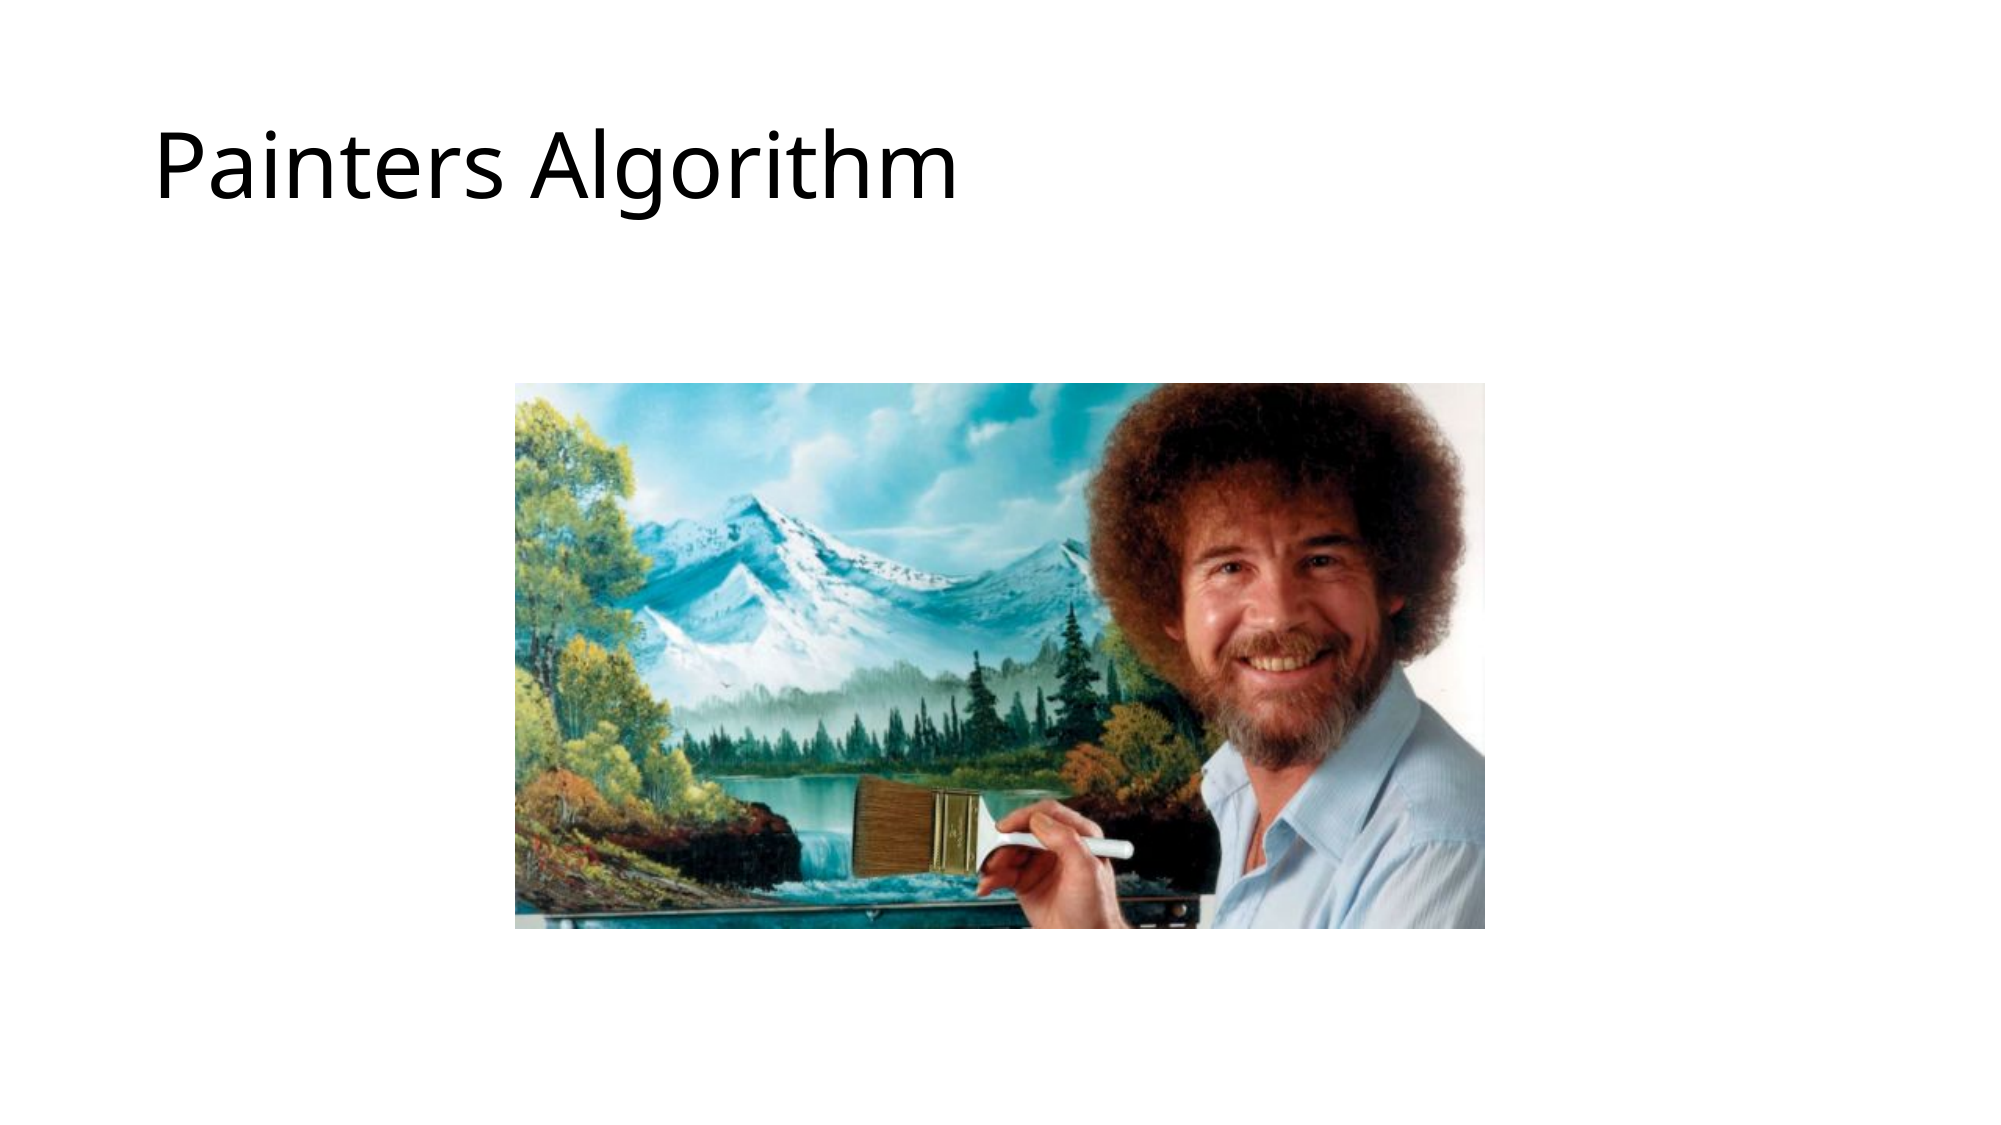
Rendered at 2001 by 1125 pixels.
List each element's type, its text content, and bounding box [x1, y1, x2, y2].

title Painters Algorithm [137, 59, 1863, 278]
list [515, 383, 1485, 929]
